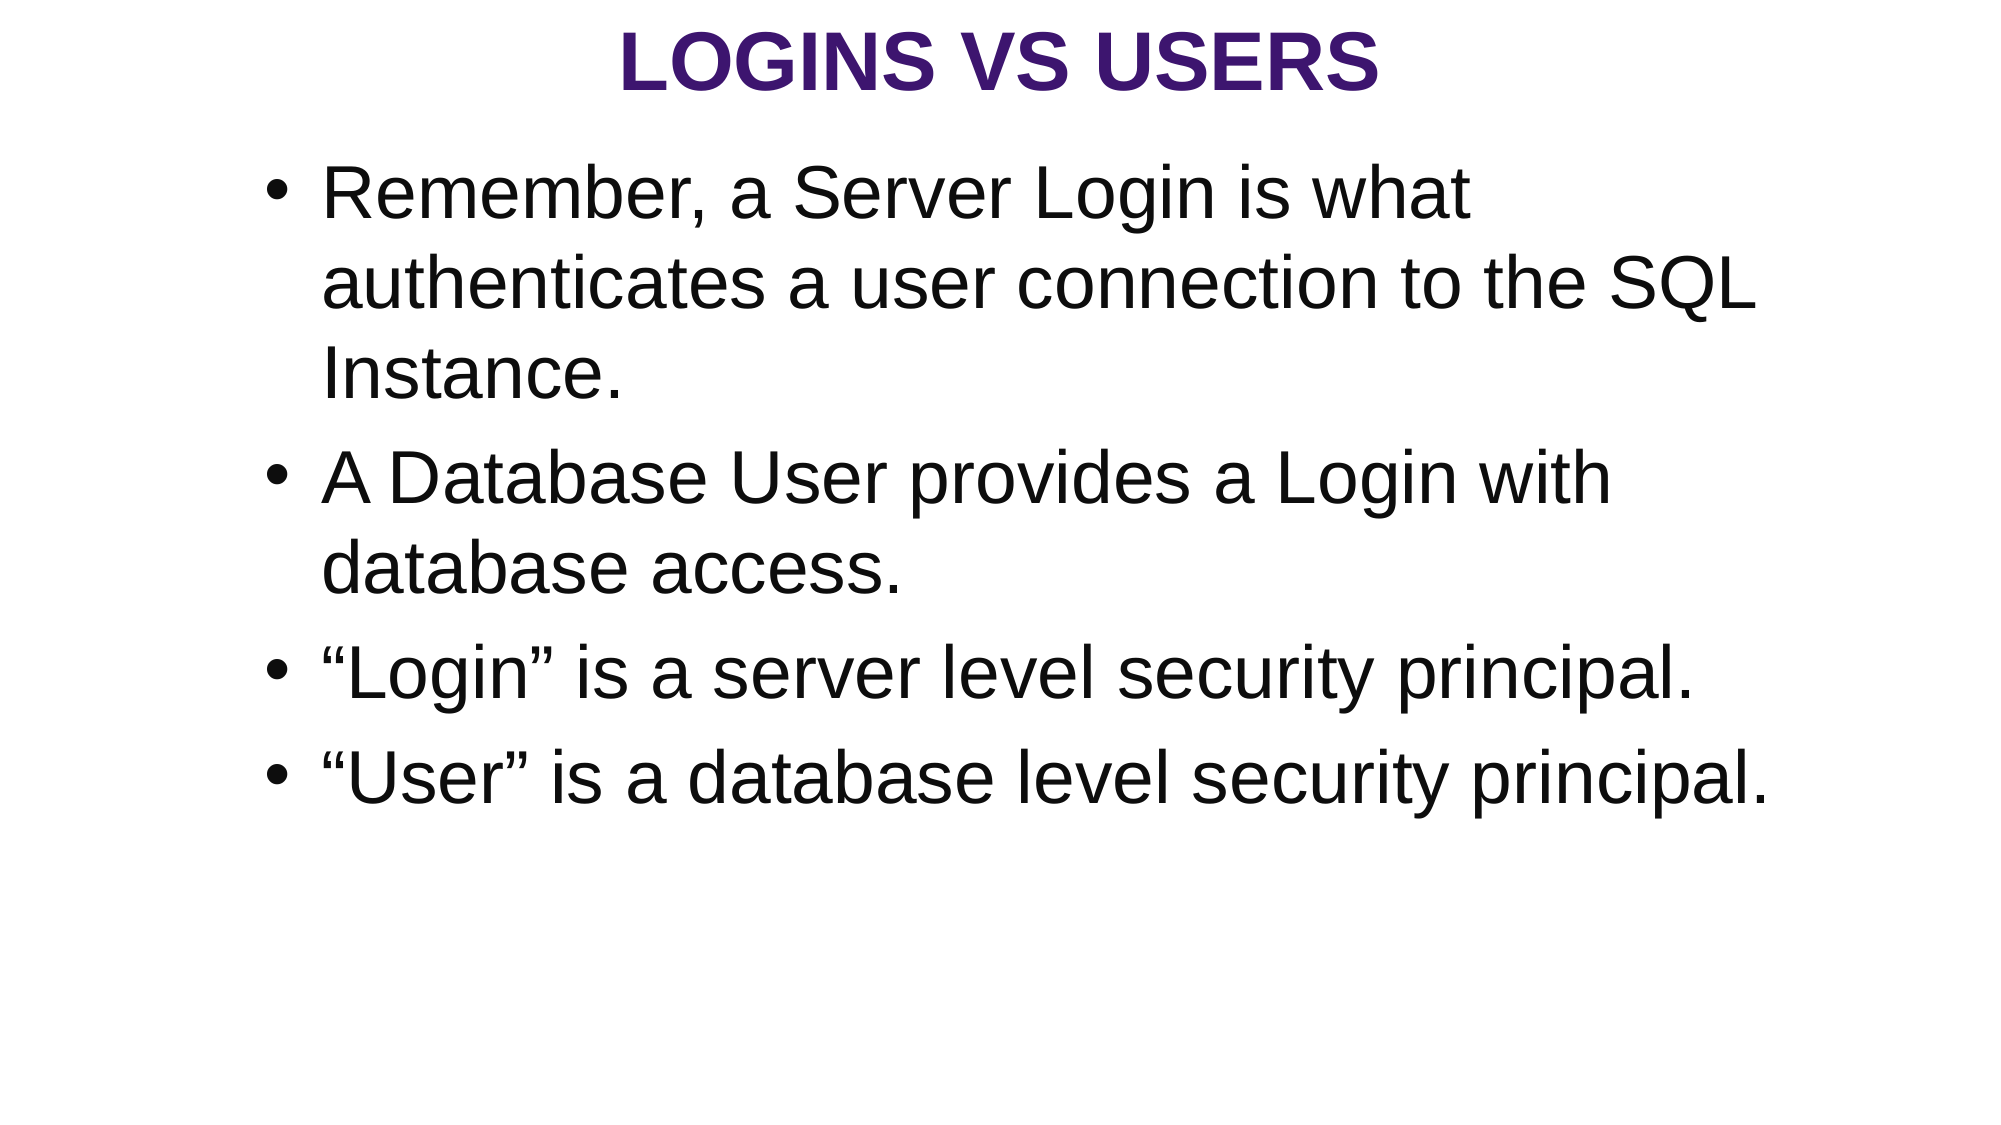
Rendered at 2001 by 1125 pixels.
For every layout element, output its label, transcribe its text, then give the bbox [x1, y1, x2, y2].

list Remember, a Server Login is what authenticates a user connection to the SQL Instance. A Database User provides a Login with database access. “Login” is a server level security principal. “User” is a database level security principal. [249, 135, 1850, 988]
text_box Logins vs users [0, 0, 2000, 125]
